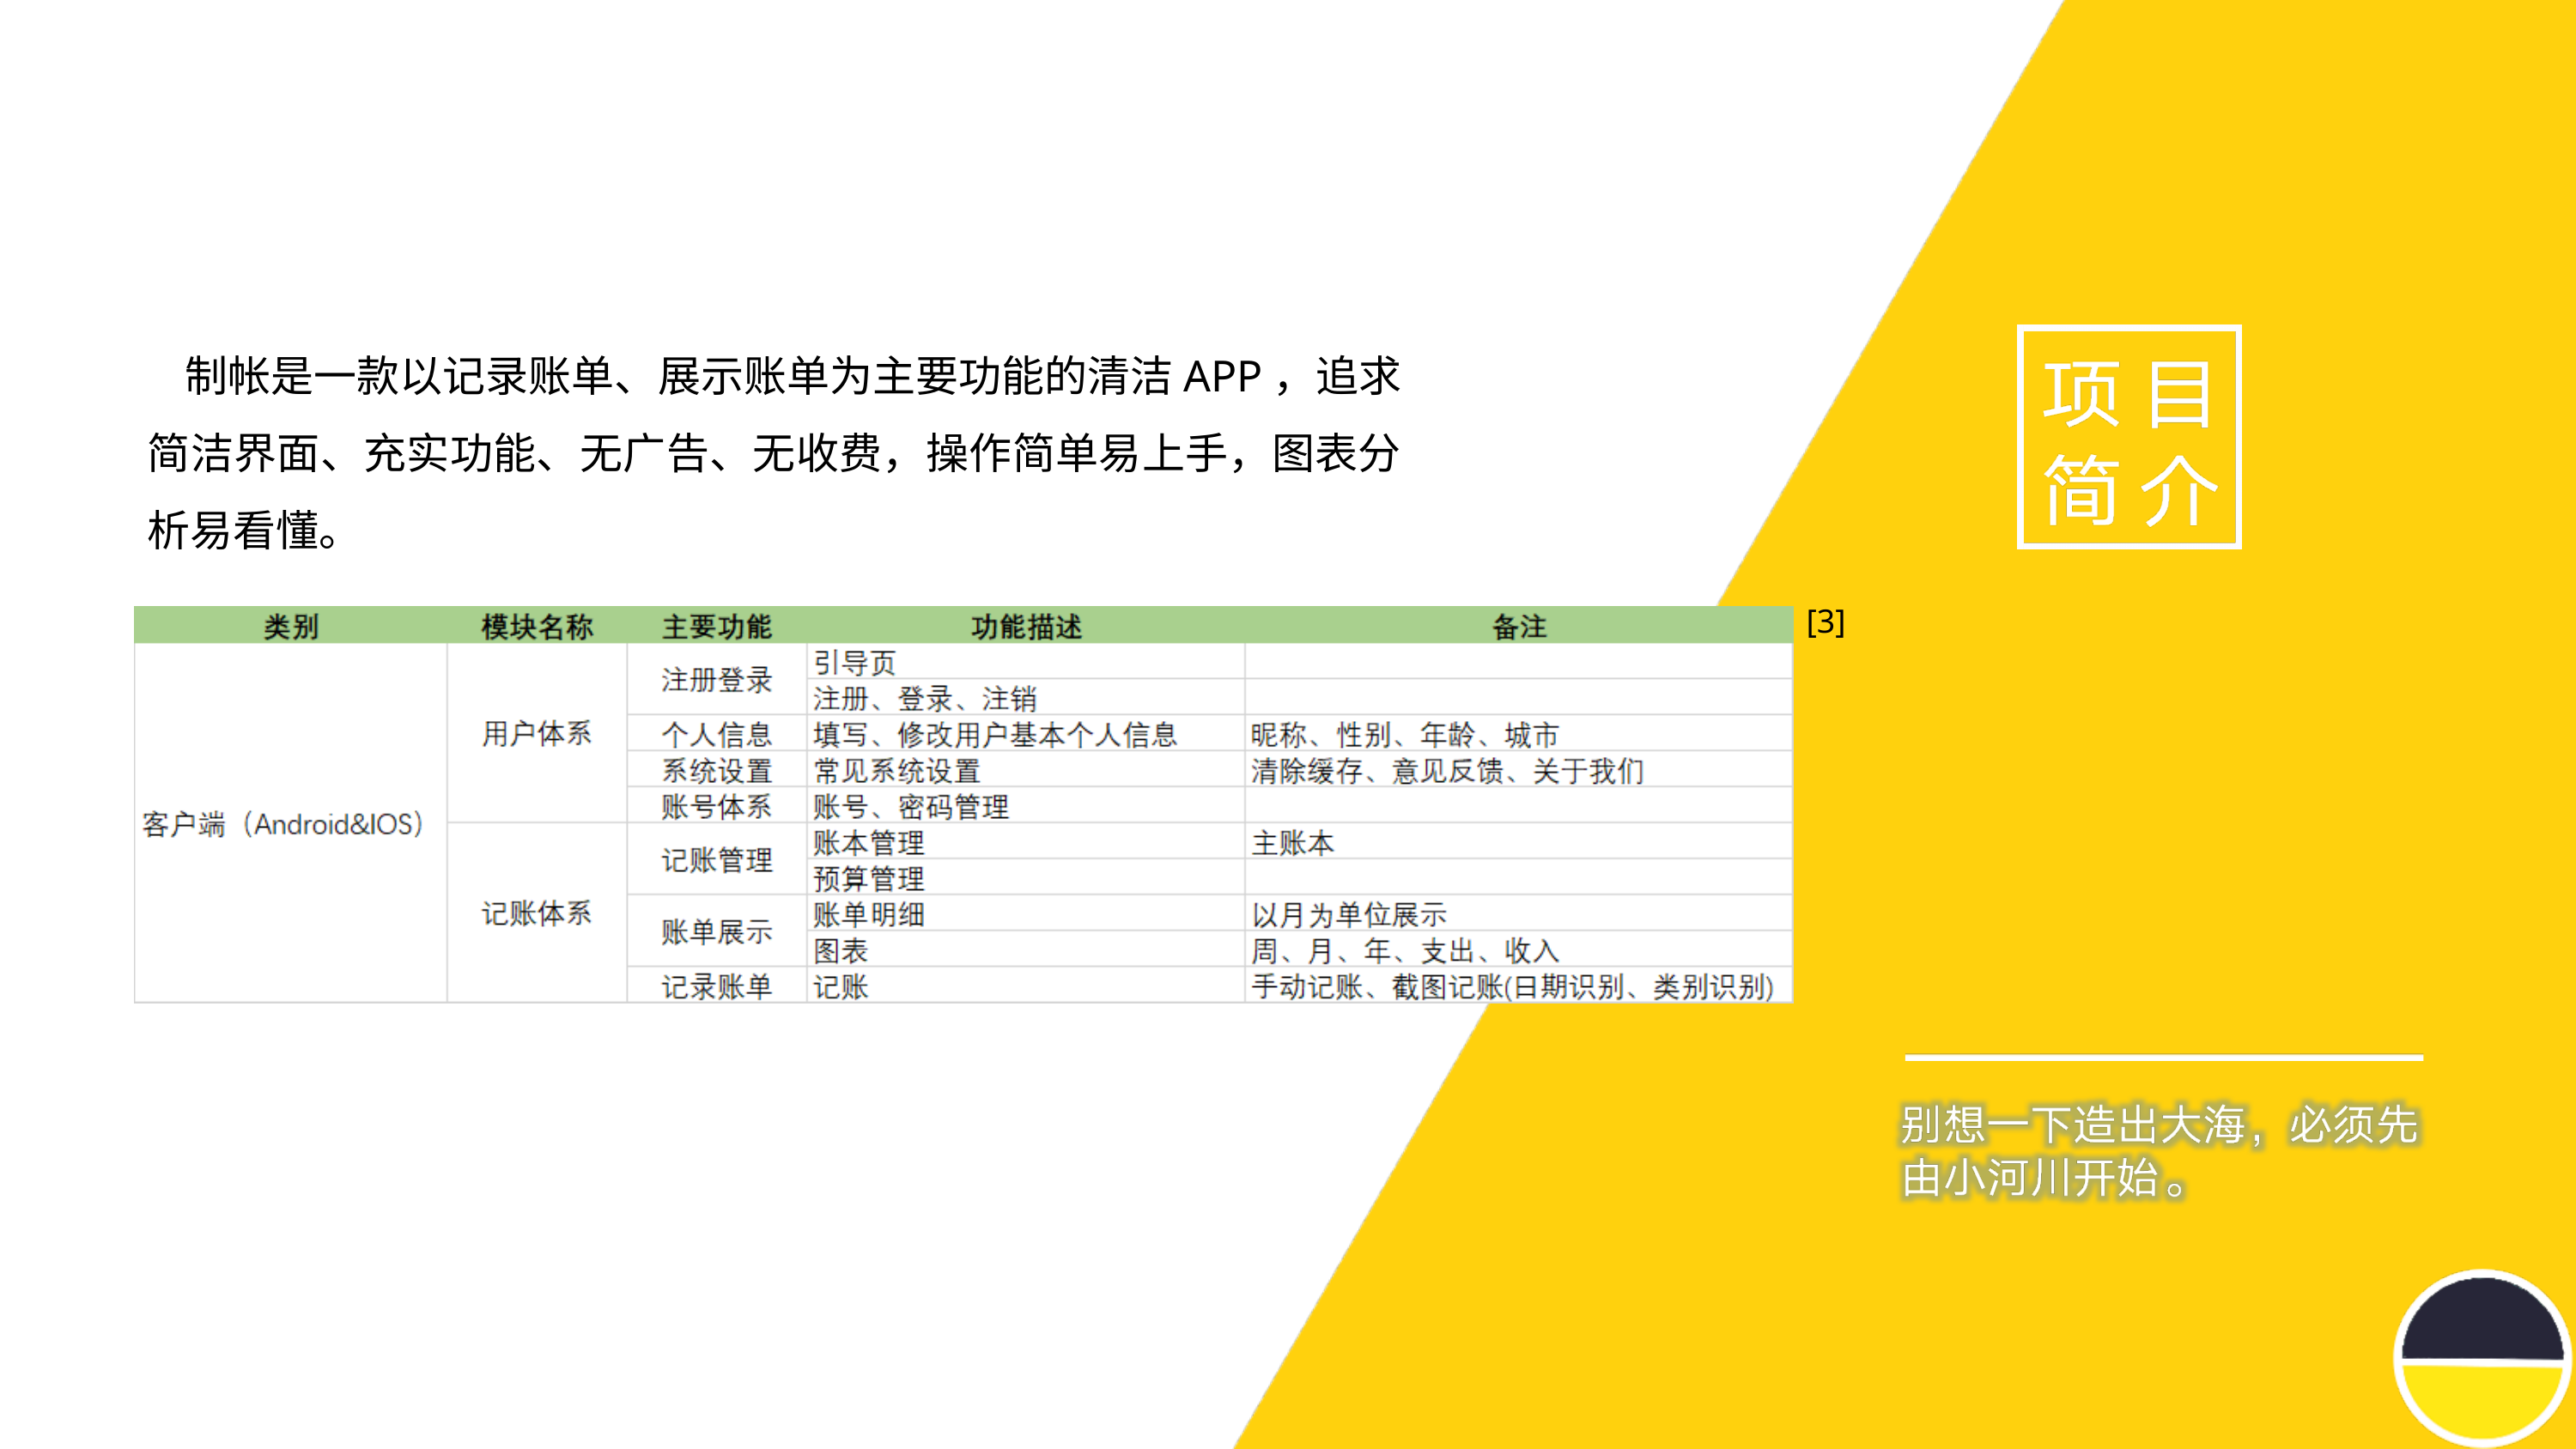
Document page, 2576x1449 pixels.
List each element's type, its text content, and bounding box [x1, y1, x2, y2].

picture [134, 0, 2576, 1449]
text_box 制帐是一款以记录账单、展示账单为主要功能的清洁APP，追求简洁界面、充实功能、无广告、无收费，操作简单易上手，图表分析易看懂。 [134, 316, 1134, 561]
